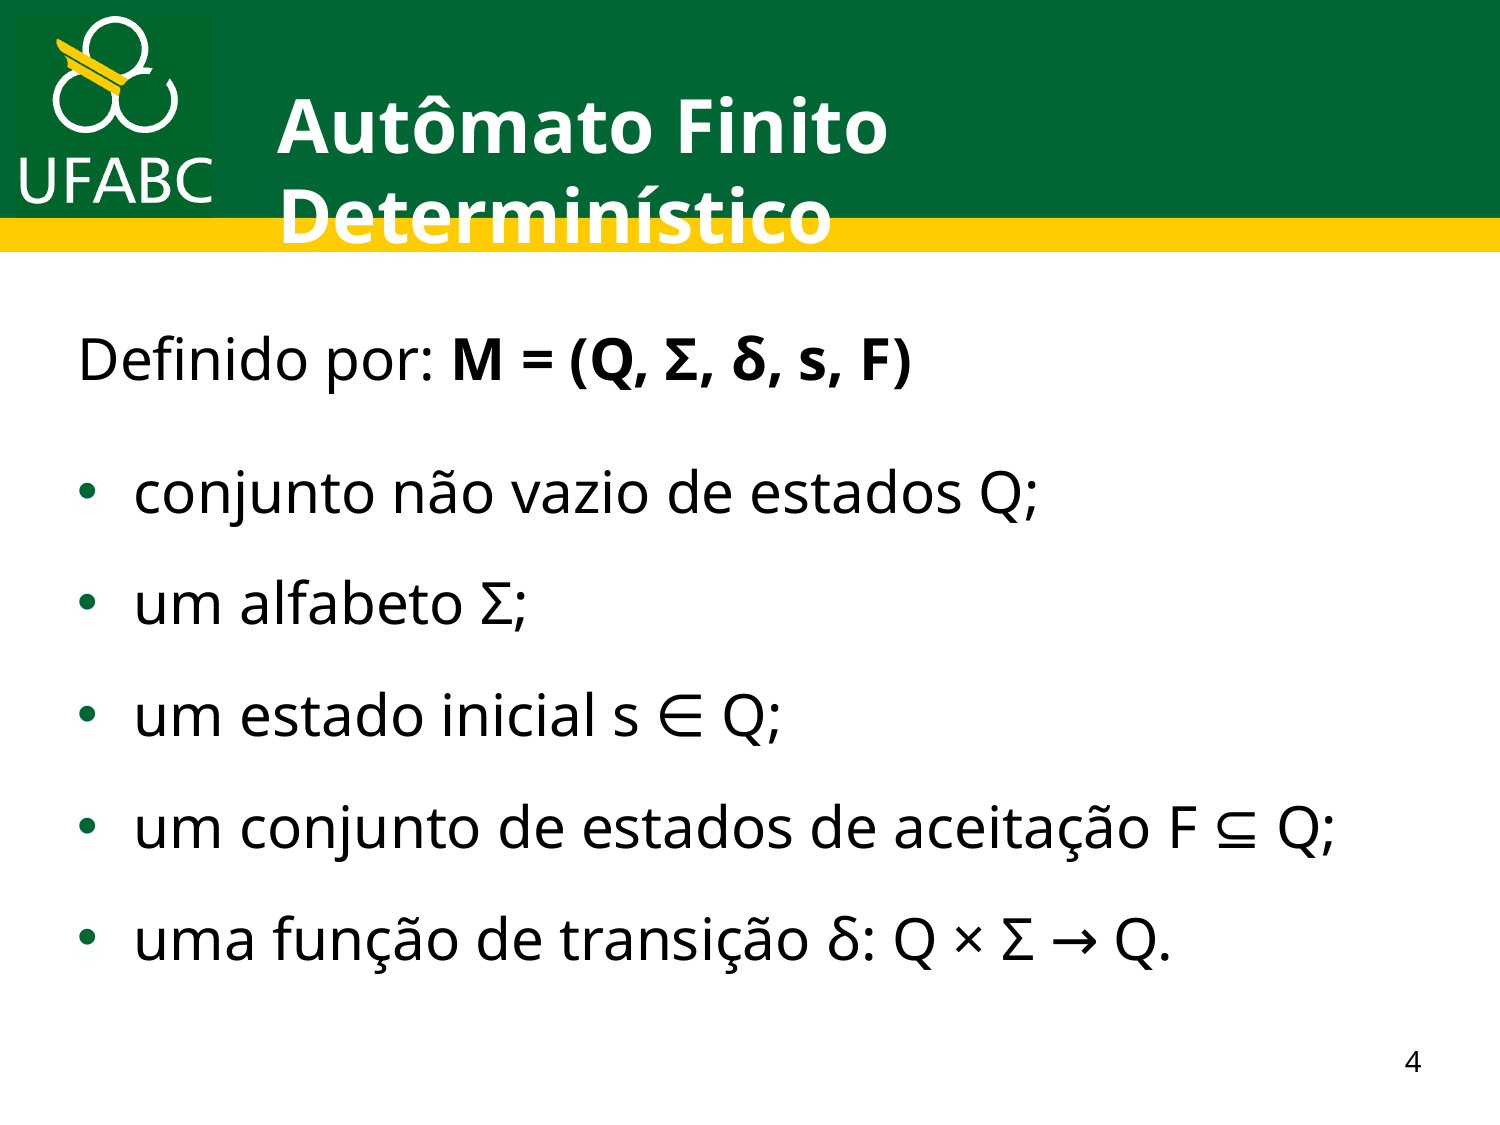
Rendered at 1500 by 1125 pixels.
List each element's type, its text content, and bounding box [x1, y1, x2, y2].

slide_number 4 [1389, 1019, 1480, 1106]
list Definido por: M = (Q, Σ, δ, s, F) conjunto não vazio de estados Q; um alfabeto Σ; um estado inicial s ∈ Q; um conjunto de estados de aceitação F ⊆ Q; uma função de transição δ: Q × Σ → Q. [51, 296, 1449, 1087]
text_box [0, 0, 1500, 253]
